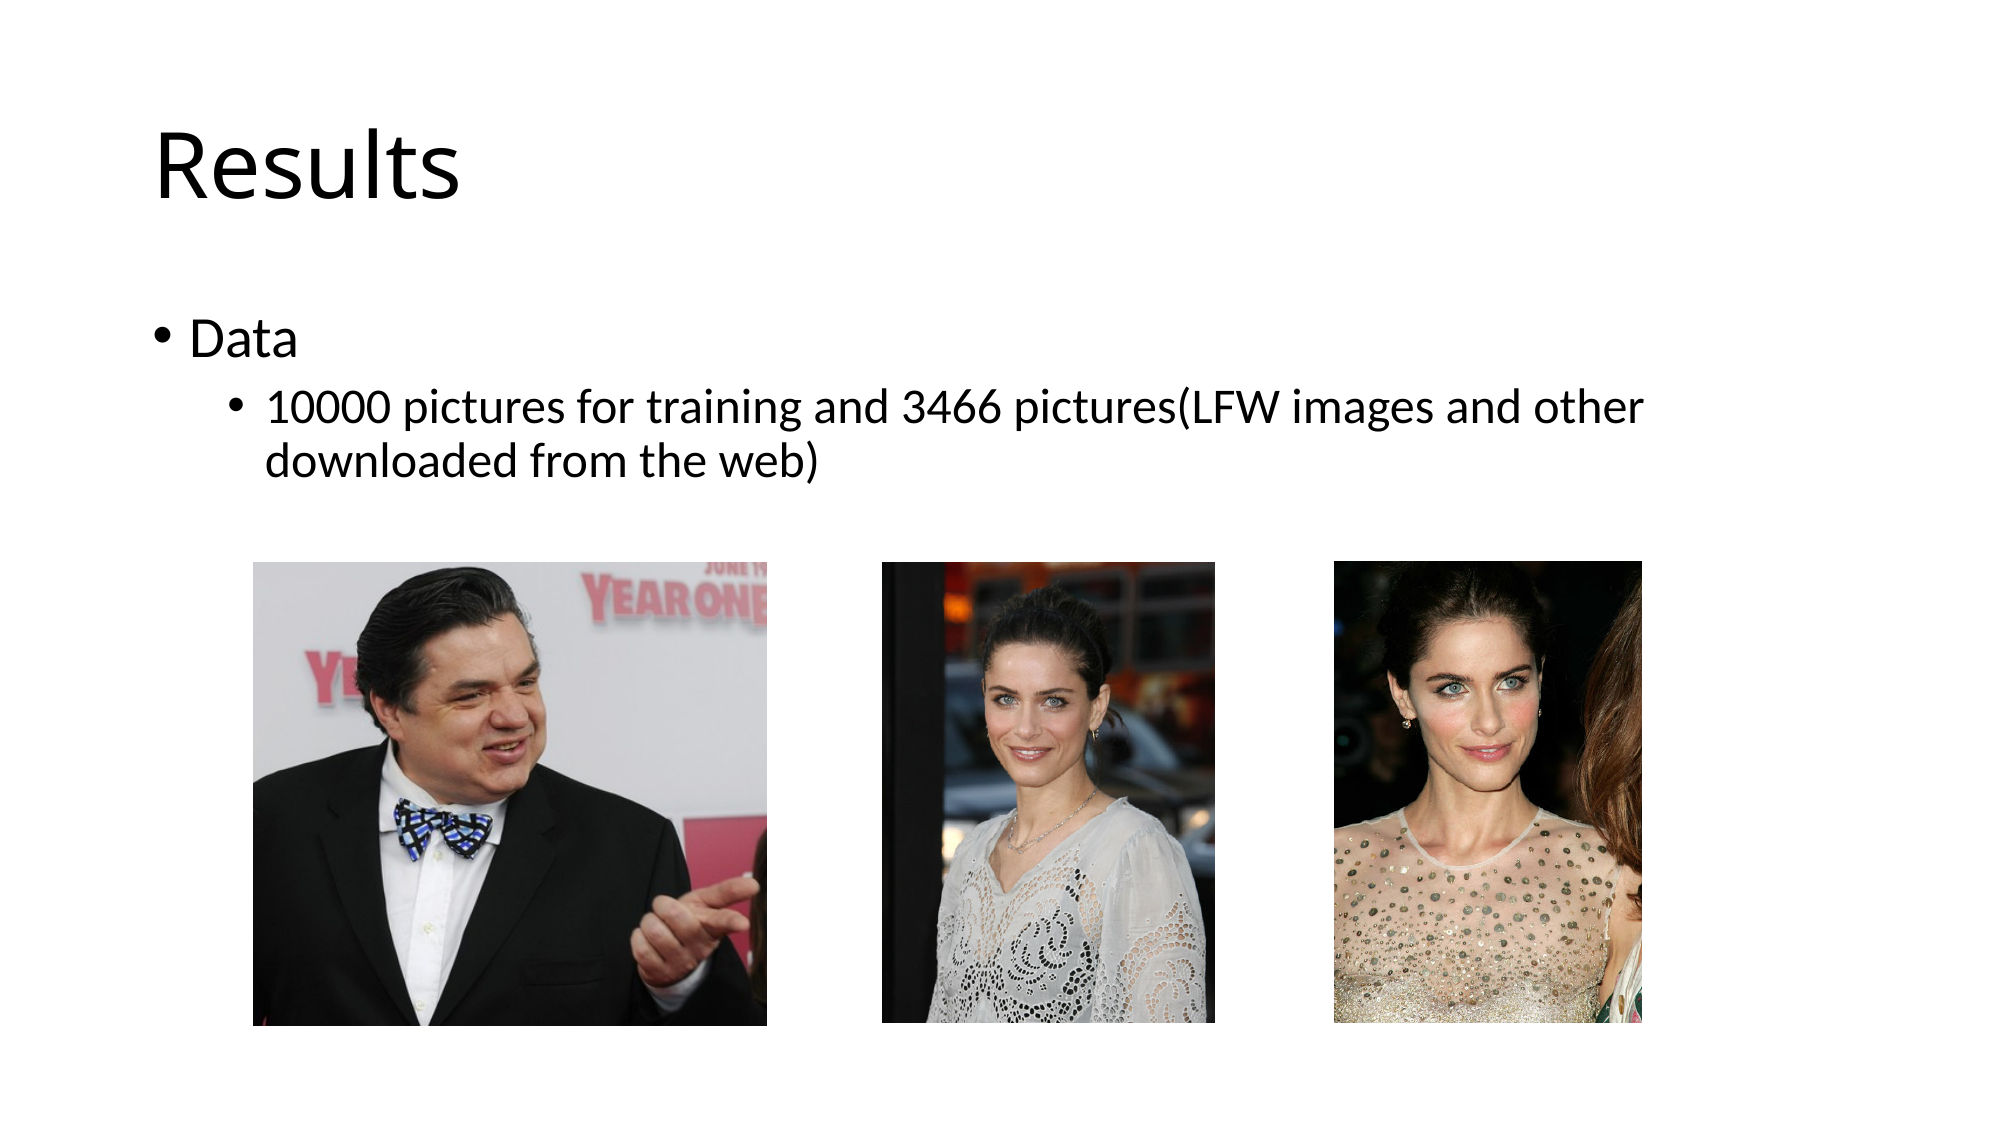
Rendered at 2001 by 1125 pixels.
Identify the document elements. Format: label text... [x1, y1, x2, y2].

title Results [137, 59, 1863, 278]
picture [253, 562, 767, 1026]
picture [882, 562, 1215, 1023]
picture [1334, 561, 1642, 1023]
list Data 10000 pictures for training and 3466 pictures(LFW images and other downloaded from the web) [137, 299, 1717, 836]
